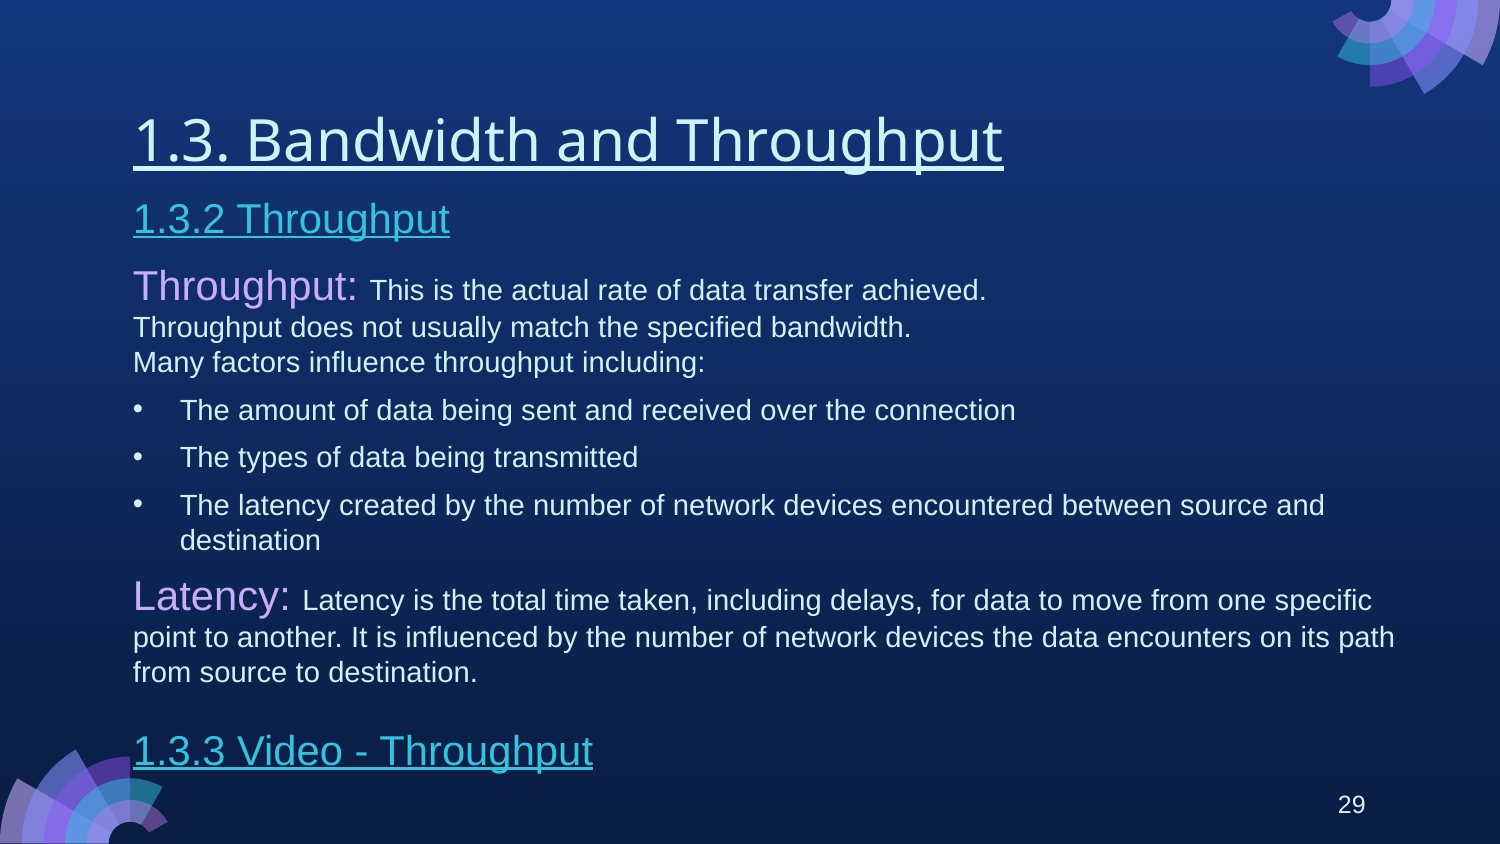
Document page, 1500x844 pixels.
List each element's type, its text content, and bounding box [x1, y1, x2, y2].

footer 29 [874, 780, 1381, 826]
text_box 1.3.3 Video - Throughput [118, 715, 1238, 781]
title 1.3. Bandwidth and Throughput [118, 88, 1382, 183]
text_box Throughput: This is the actual rate of data transfer achieved. Throughput does not usually match the specified bandwidth. Many factors influence throughput including: The amount of data being sent and received over the connection The types of data being transmitted The latency created by the number of network devices encountered between source and destination Latency: Latency is the total time taken, including delays, for data to move from one specific point to another. It is influenced by the number of network devices the data encounters on its path from source to destination. [118, 251, 1453, 696]
text_box 1.3.2 Throughput [118, 184, 1238, 249]
